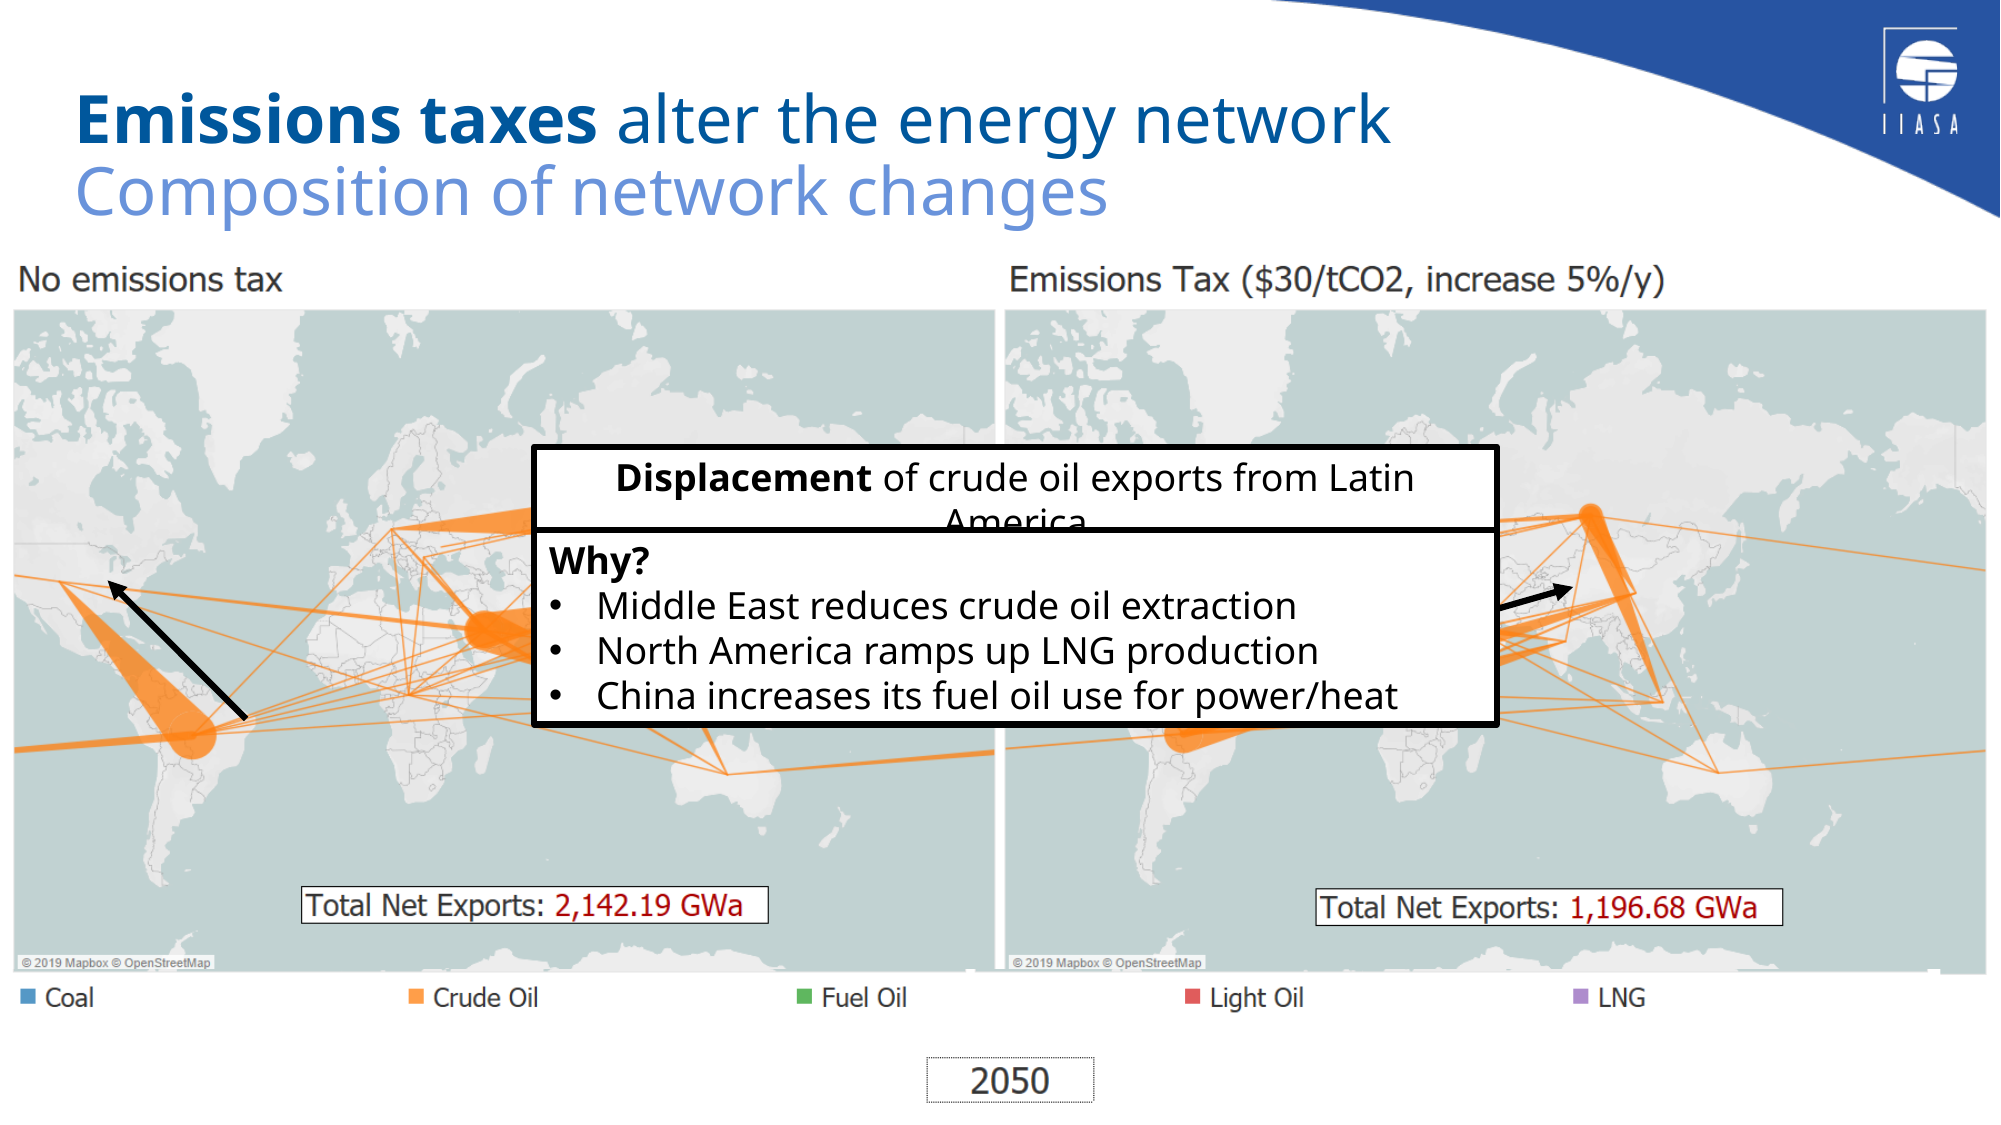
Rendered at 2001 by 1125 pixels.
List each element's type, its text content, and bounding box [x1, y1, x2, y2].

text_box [107, 580, 247, 720]
title Emissions taxes alter the energy network Composition of network changes [59, 59, 1863, 236]
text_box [1136, 586, 1574, 713]
picture [0, 0, 2000, 1125]
